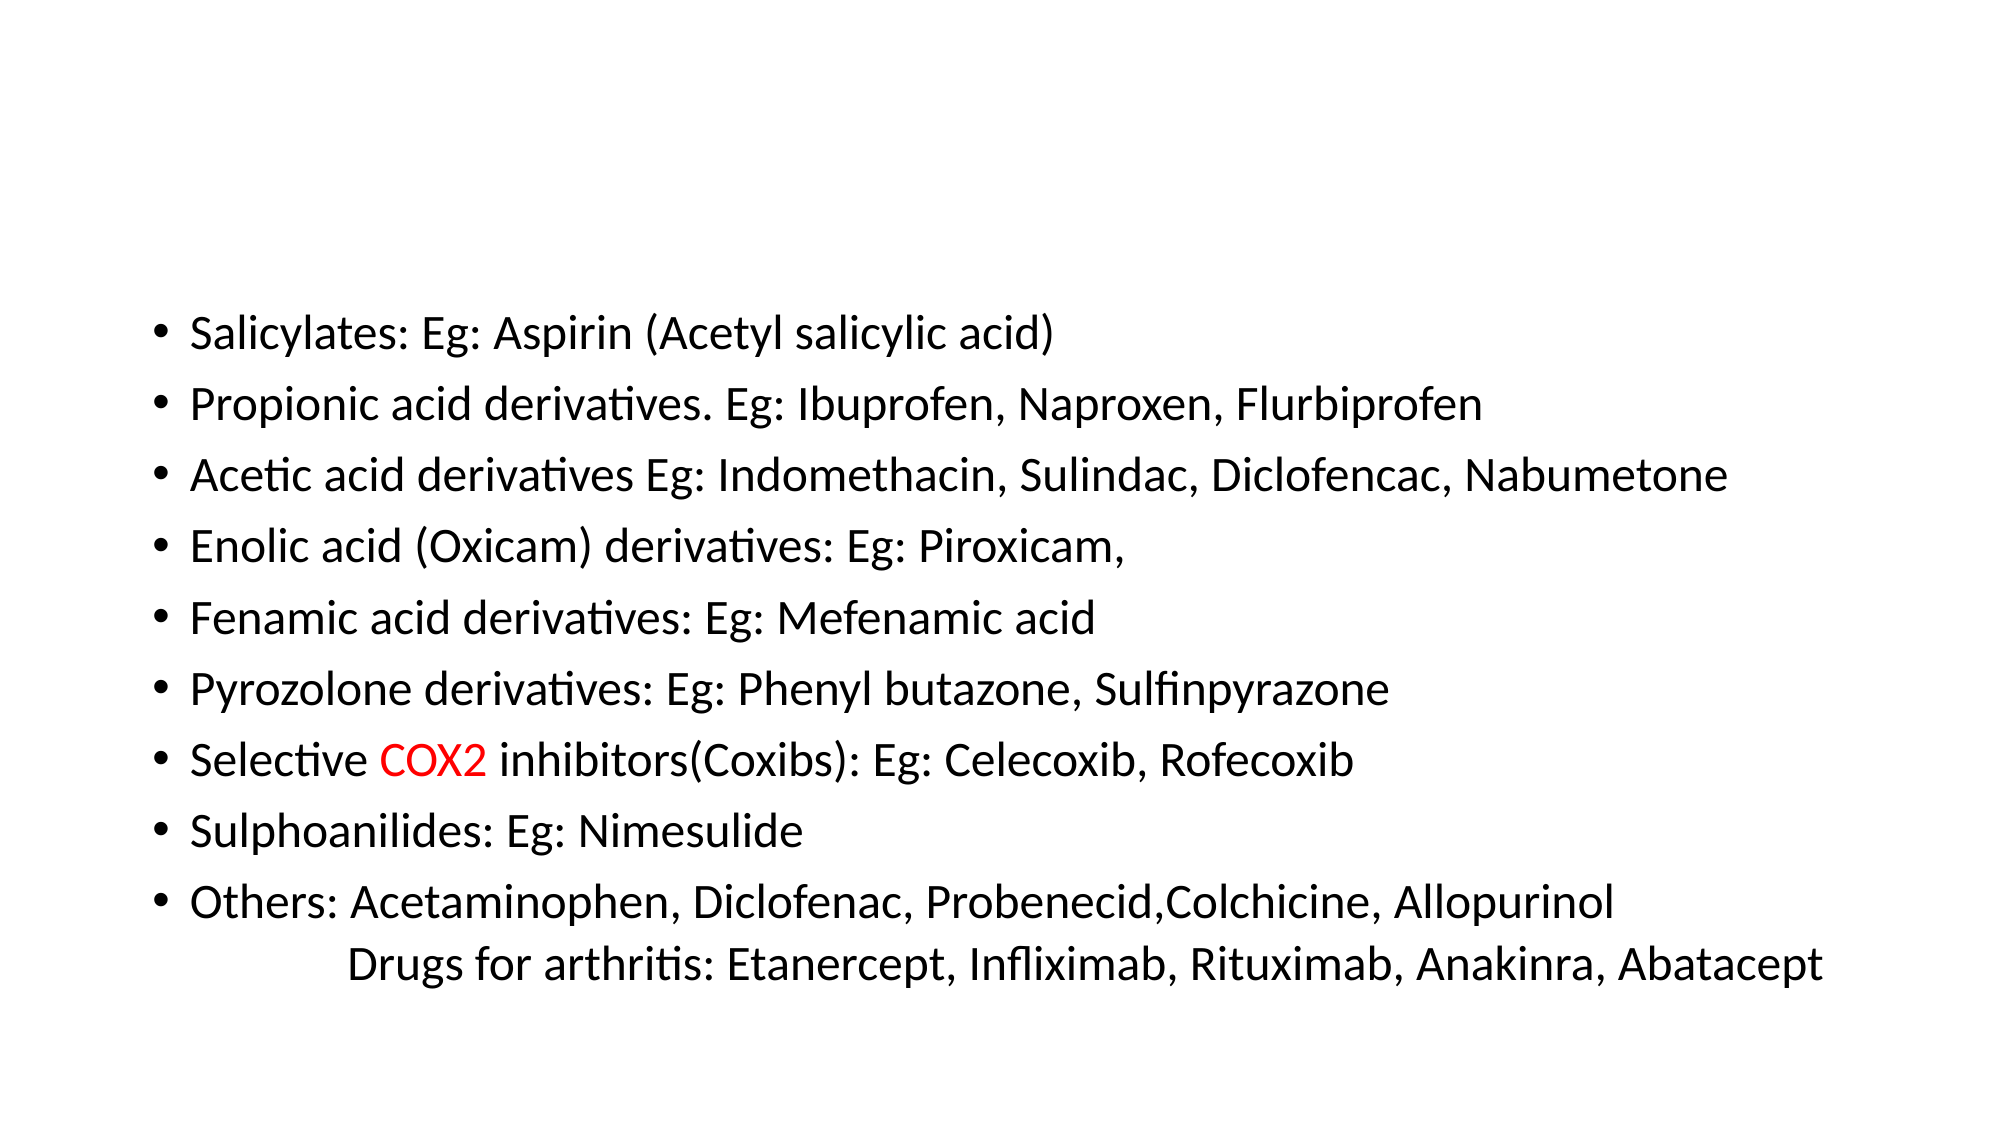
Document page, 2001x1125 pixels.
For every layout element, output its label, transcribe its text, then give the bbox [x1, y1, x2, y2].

list Salicylates: Eg: Aspirin (Acetyl salicylic acid) Propionic acid derivatives. Eg: Ibuprofen, Naproxen, Flurbiprofen Acetic acid derivatives Eg: Indomethacin, Sulindac, Diclofencac, Nabumetone Enolic acid (Oxicam) derivatives: Eg: Piroxicam, Fenamic acid derivatives: Eg: Mefenamic acid Pyrozolone derivatives: Eg: Phenyl butazone, Sulfinpyrazone Selective COX2 inhibitors(Coxibs): Eg: Celecoxib, Rofecoxib Sulphoanilides: Eg: Nimesulide Others: Acetaminophen, Diclofenac, Probenecid,Colchicine, Allopurinol Drugs for arthritis: Etanercept, Infliximab, Rituximab, Anakinra, Abatacept [137, 299, 1863, 1014]
